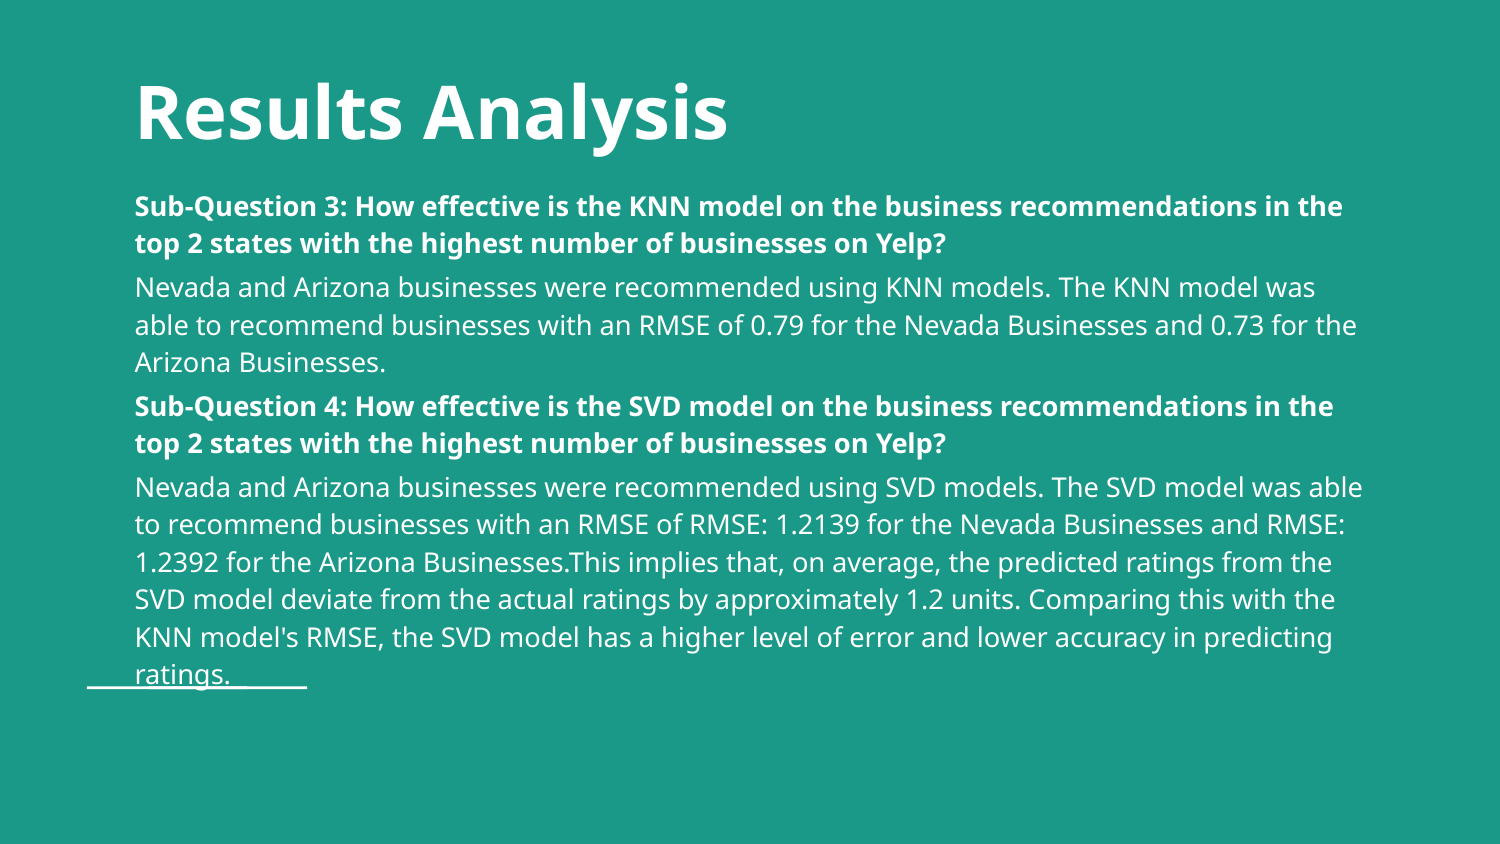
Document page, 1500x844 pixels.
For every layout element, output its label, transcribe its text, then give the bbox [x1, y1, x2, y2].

list Sub-Question 3: How effective is the KNN model on the business recommendations in the top 2 states with the highest number of businesses on Yelp? Nevada and Arizona businesses were recommended using KNN models. The KNN model was able to recommend businesses with an RMSE of 0.79 for the Nevada Businesses and 0.73 for the Arizona Businesses. Sub-Question 4: How effective is the SVD model on the business recommendations in the top 2 states with the highest number of businesses on Yelp? Nevada and Arizona businesses were recommended using SVD models. The SVD model was able to recommend businesses with an RMSE of RMSE: 1.2139 for the Nevada Businesses and RMSE: 1.2392 for the Arizona Businesses.This implies that, on average, the predicted ratings from the SVD model deviate from the actual ratings by approximately 1.2 units. Comparing this with the KNN model's RMSE, the SVD model has a higher level of error and lower accuracy in predicting ratings. [119, 169, 1381, 715]
title Results Analysis [119, 50, 1381, 169]
